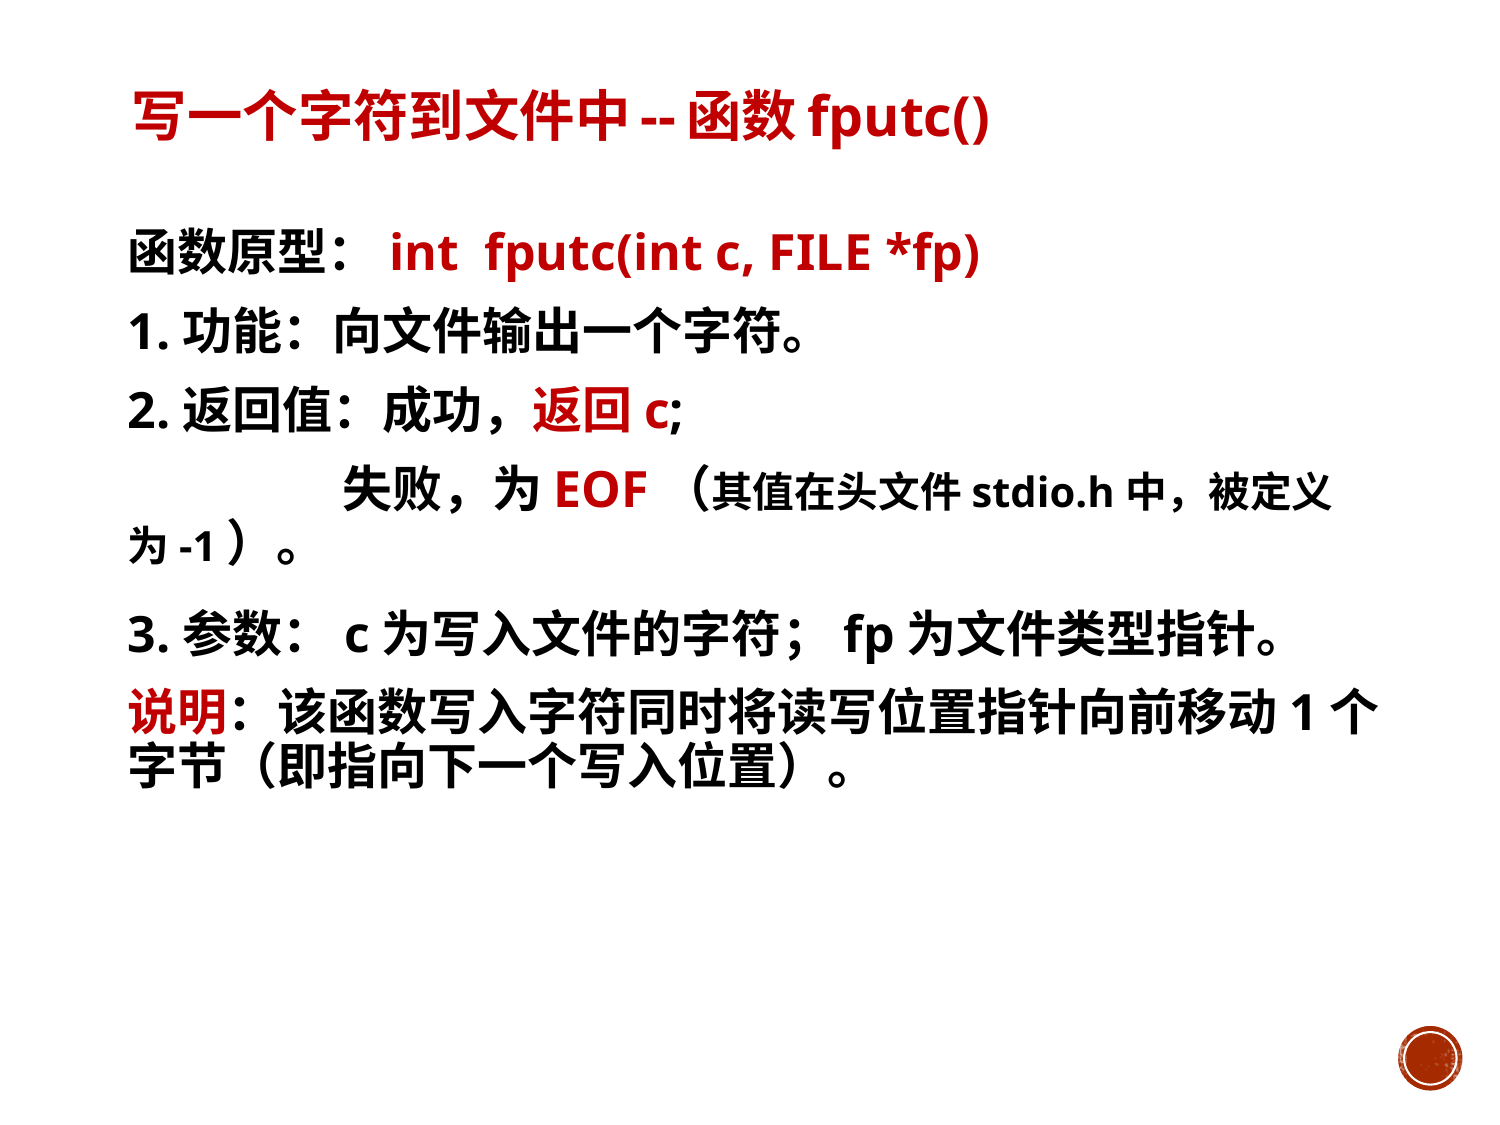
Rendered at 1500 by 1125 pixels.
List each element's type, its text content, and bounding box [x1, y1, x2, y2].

list 函数原型：int fputc(int c, FILE *fp) 1.功能：向文件输出一个字符。 2.返回值：成功，返回c; 失败，为EOF（其值在头文件stdio.h中，被定义为-1）。 3.参数：c为写入文件的字符；fp为文件类型指针。 说明：该函数写入字符同时将读写位置指针向前移动1个字节（即指向下一个写入位置）。 [112, 219, 1412, 969]
title 写一个字符到文件中--函数fputc() [116, 81, 1392, 157]
slide_number [1391, 1028, 1471, 1089]
